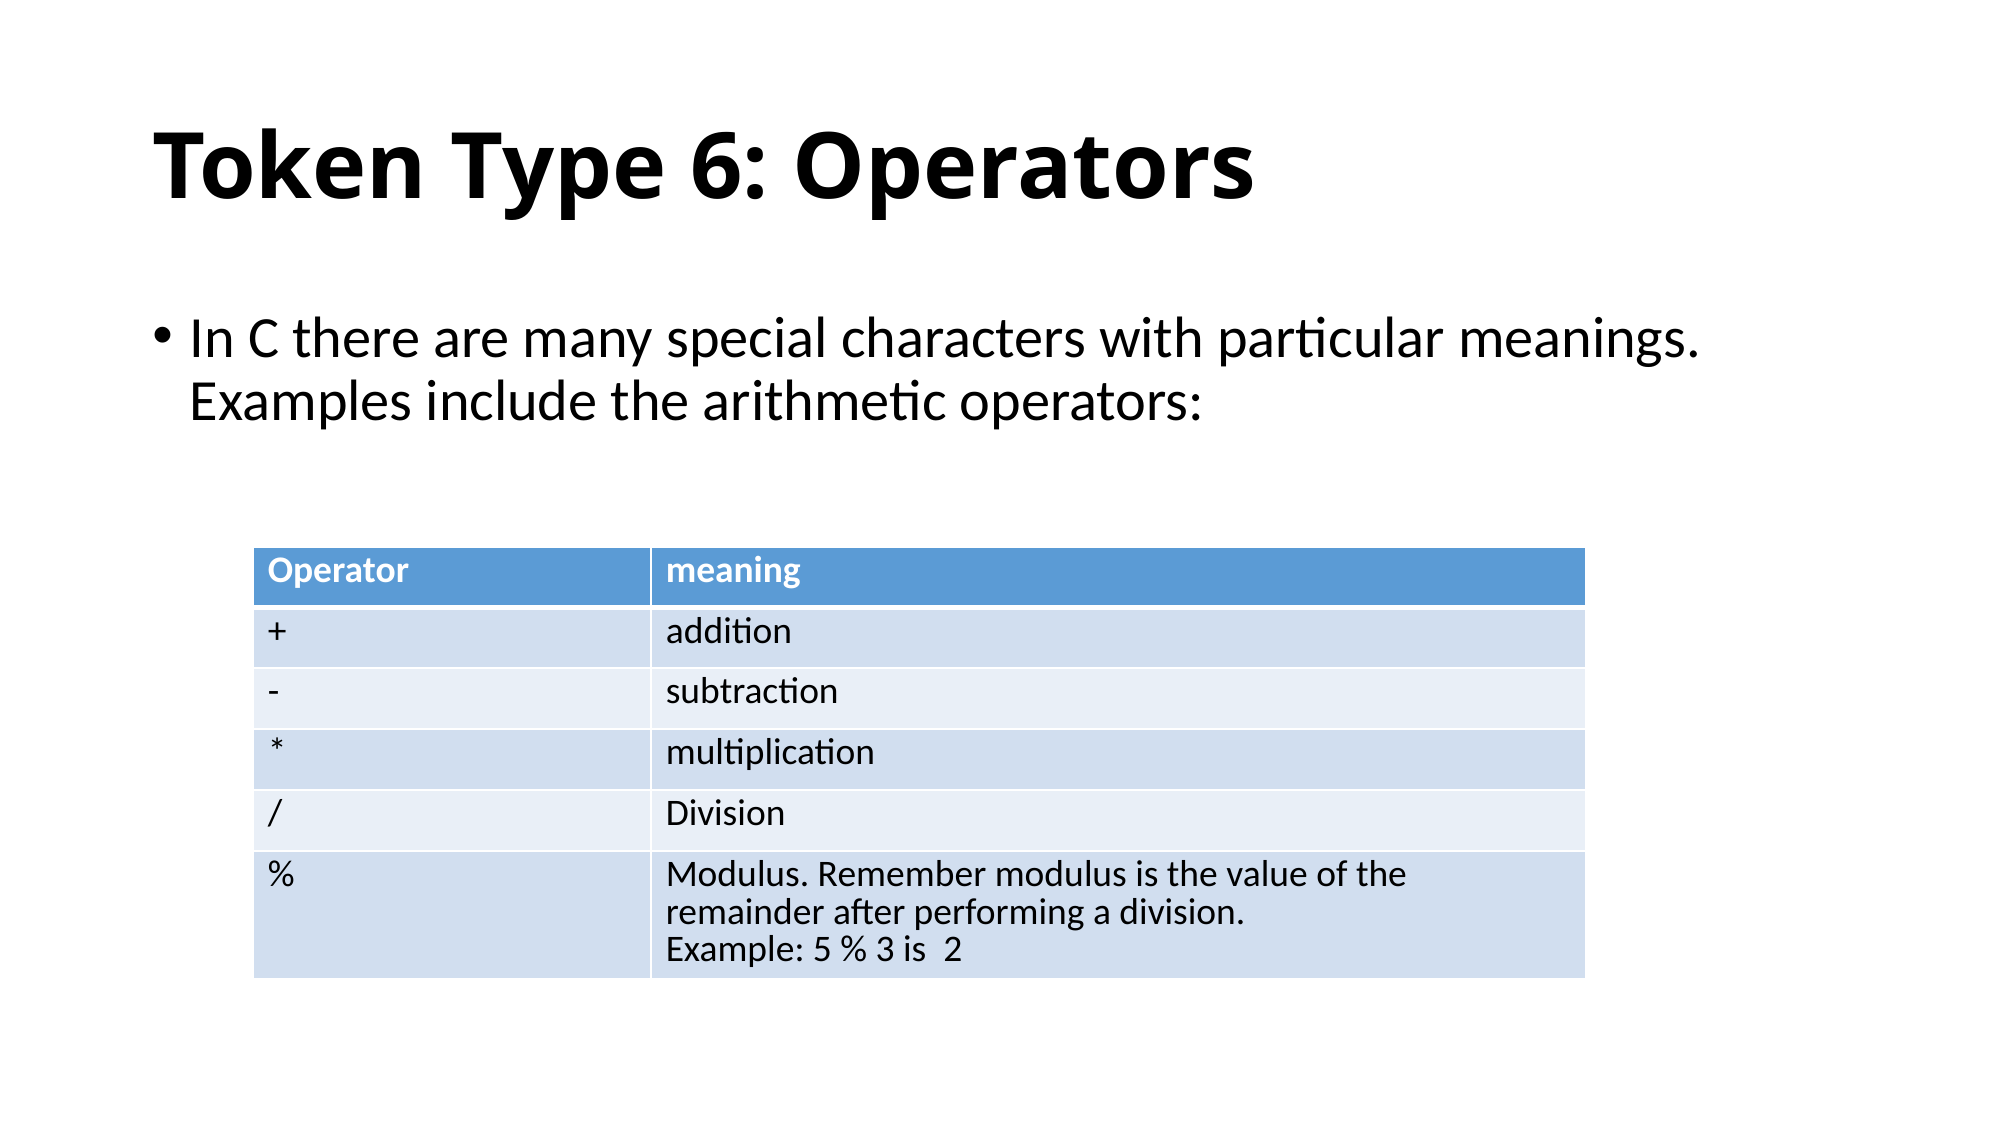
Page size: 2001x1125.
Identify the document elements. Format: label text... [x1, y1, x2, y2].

table_cell - [254, 669, 650, 728]
table_cell Division [652, 791, 1585, 850]
table_cell % [254, 852, 650, 978]
table_header meaning [652, 548, 1585, 605]
table_cell + [254, 610, 650, 667]
table_cell multiplication [652, 730, 1585, 789]
table_cell / [254, 791, 650, 850]
table_header Operator [254, 548, 650, 605]
table_cell subtraction [652, 669, 1585, 728]
title Token Type 6: Operators [137, 59, 1863, 278]
table_cell Modulus. Remember modulus is the value of the remainder after performing a division. Example: 5 % 3 is 2 [652, 852, 1585, 978]
table_cell addition [652, 610, 1585, 667]
table_cell * [254, 730, 650, 789]
list In C there are many special characters with particular meanings. Examples include the arithmetic operators: [137, 299, 1863, 1014]
